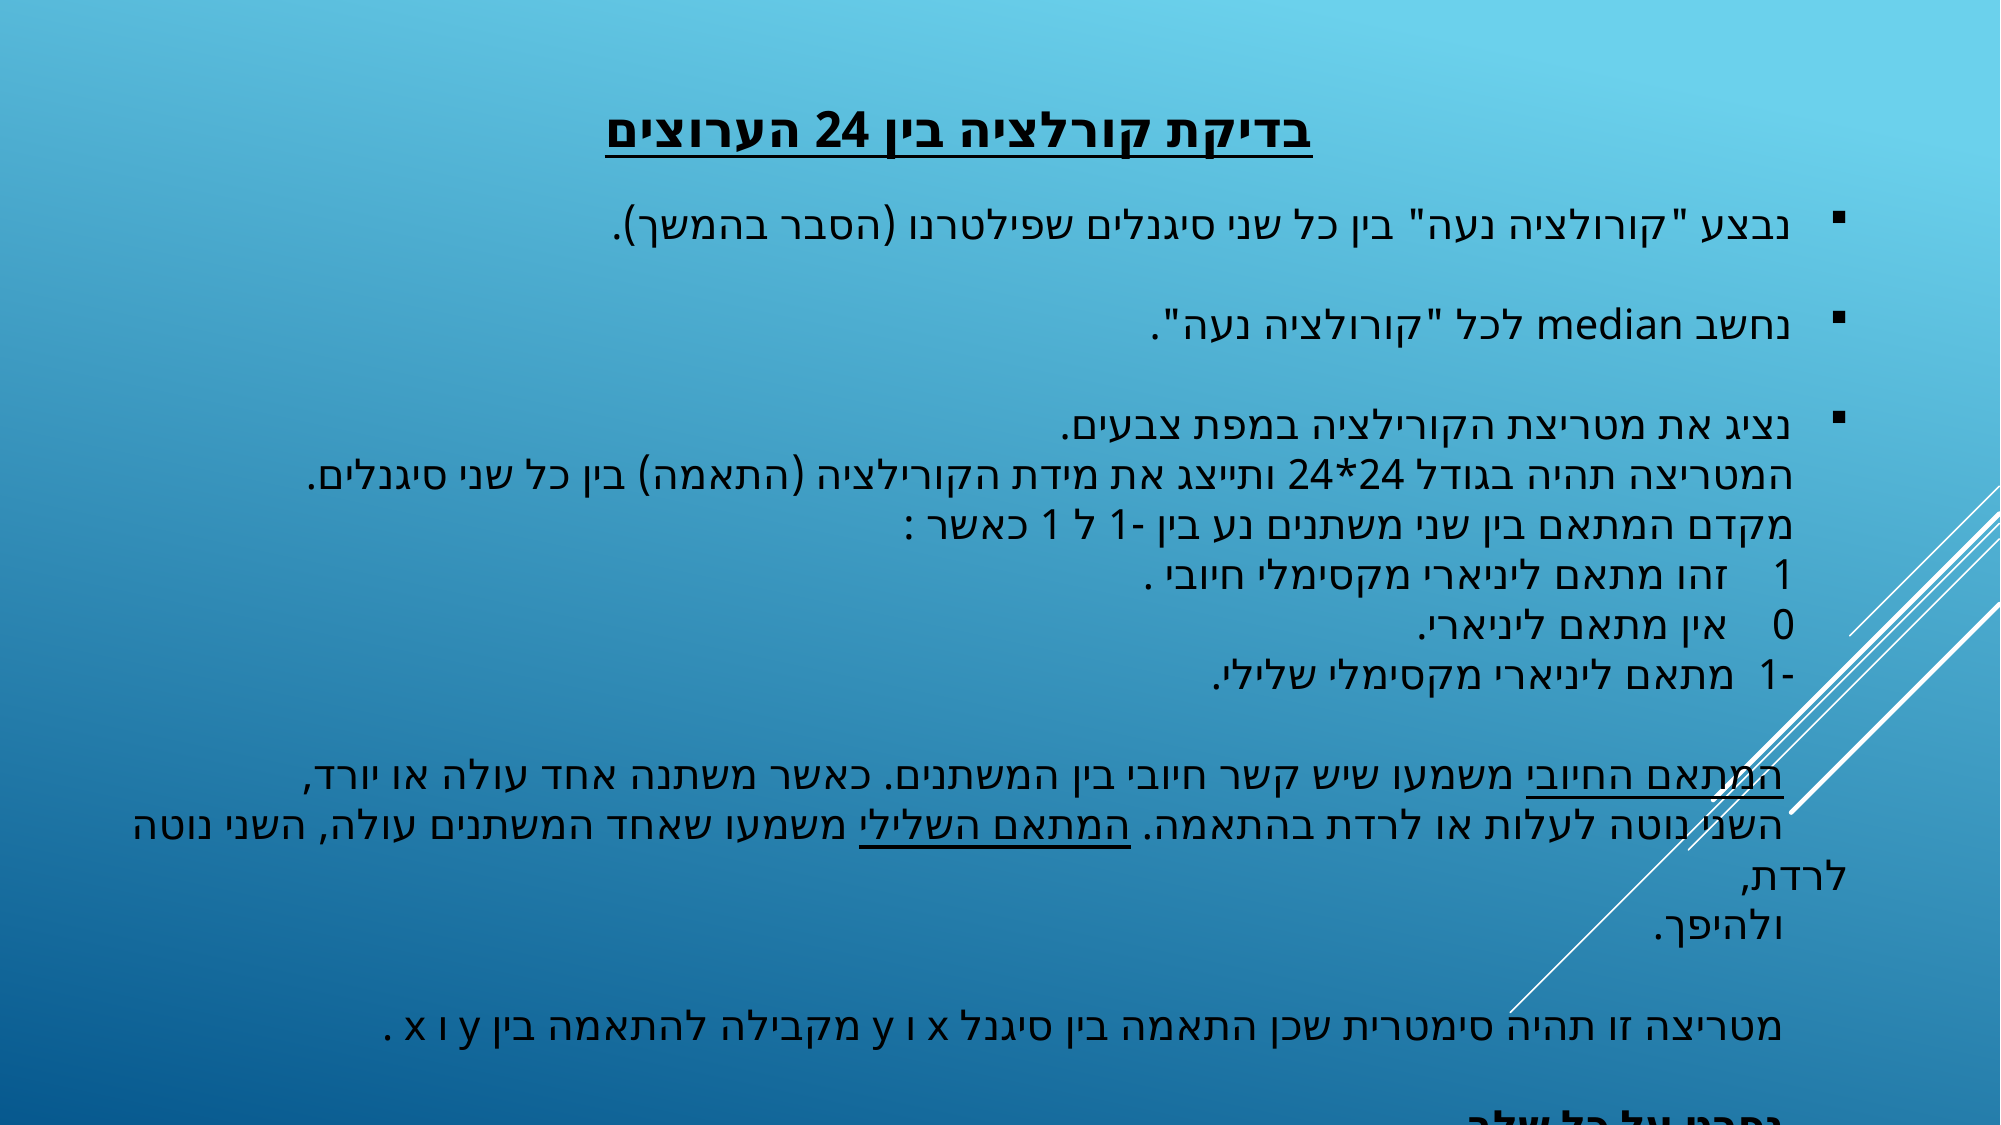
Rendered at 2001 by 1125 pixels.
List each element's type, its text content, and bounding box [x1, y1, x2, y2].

text_box בדיקת קורלציה בין 24 הערוצים [589, 90, 1328, 166]
text_box נבצע "קורולציה נעה" בין כל שני סיגנלים שפילטרנו (הסבר בהמשך). נחשב median לכל "קורולציה נעה". נציג את מטריצת הקורילציה במפת צבעים. המטריצה תהיה בגודל 24*24 ותייצג את מידת הקורילציה (התאמה) בין כל שני סיגנלים. מקדם המתאם בין שני משתנים נע בין -1 ל 1 כאשר : 1 זהו מתאם ליניארי מקסימלי חיובי . 0 אין מתאם ליניארי. -1 מתאם ליניארי מקסימלי שלילי. המתאם החיובי משמעו שיש קשר חיובי בין המשתנים. כאשר משתנה אחד עולה או יורד, השני נוטה לעלות או לרדת בהתאמה. המתאם השלילי משמעו שאחד המשתנים עולה, השני נוטה לרדת, ולהיפך. מטריצה זו תהיה סימטרית שכן התאמה בין סיגנל x ו y מקבילה להתאמה בין y ו x . נפרט על כל שלב. [0, 190, 1864, 1125]
